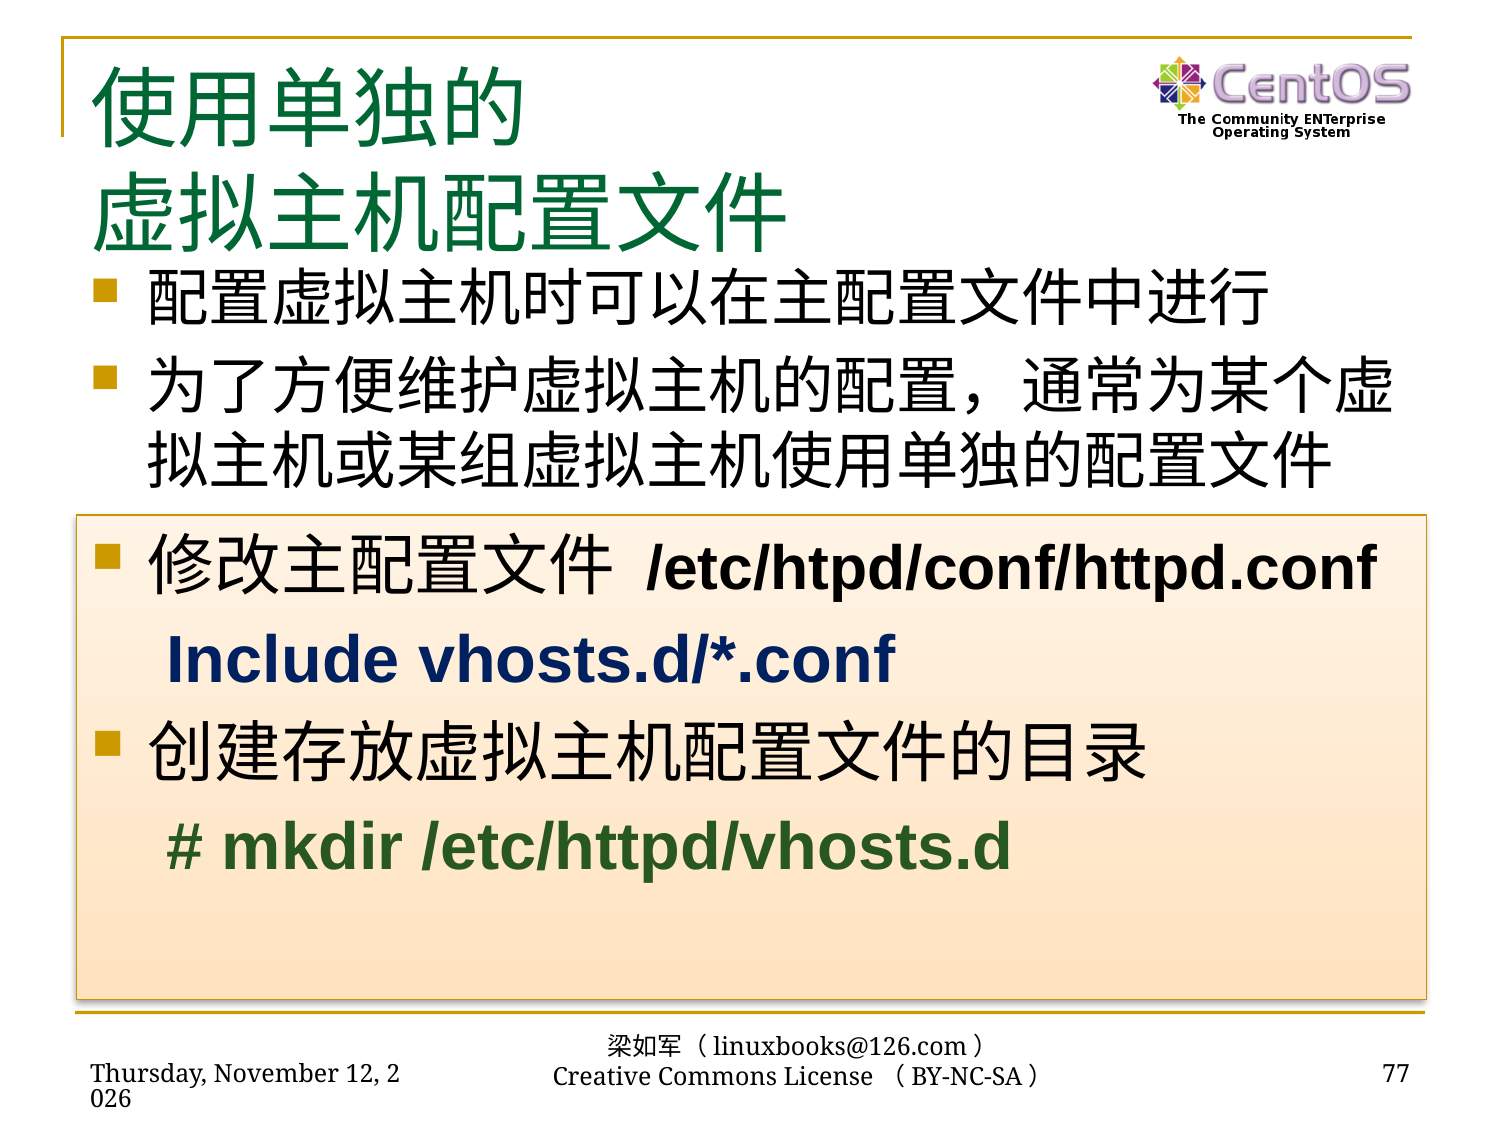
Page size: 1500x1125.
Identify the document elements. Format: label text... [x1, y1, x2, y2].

footer 梁如军（linuxbooks@126.com） Creative Commons License（BY-NC-SA） [359, 1022, 1247, 1099]
title 使用单独的 虚拟主机配置文件 [74, 45, 1426, 233]
list 配置虚拟主机时可以在主配置文件中进行 为了方便维护虚拟主机的配置，通常为某个虚拟主机或某组虚拟主机使用单独的配置文件 [74, 250, 1426, 515]
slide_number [74, 1023, 426, 1100]
slide_number 77 [1074, 1023, 1426, 1100]
text_box 修改主配置文件 /etc/htpd/conf/httpd.conf Include vhosts.d/*.conf 创建存放虚拟主机配置文件的目录 # mkdir /etc/httpd/vhosts.d [76, 514, 1427, 1000]
